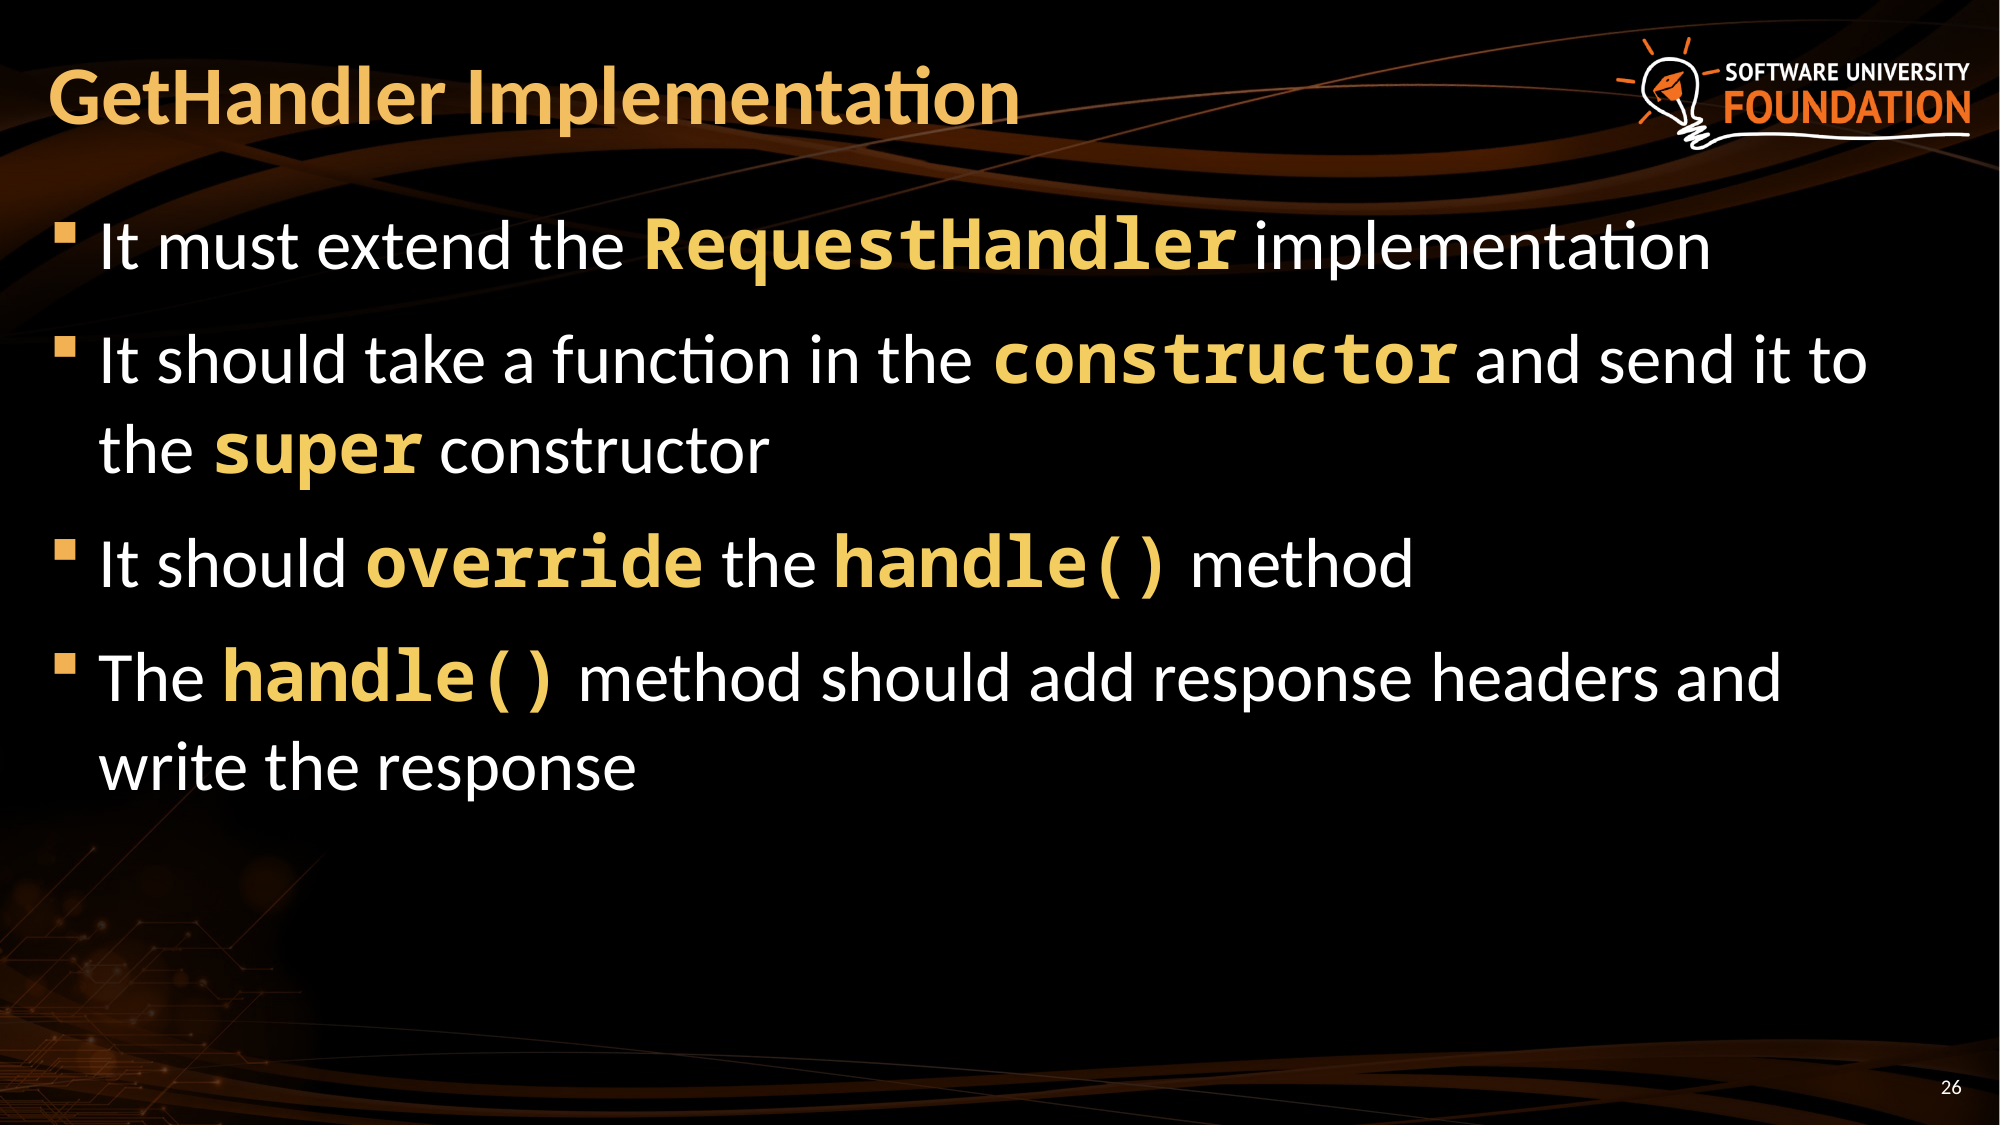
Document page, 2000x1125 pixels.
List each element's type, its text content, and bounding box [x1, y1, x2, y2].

picture [0, 0, 2000, 1125]
list It must extend the RequestHandler implementation It should take a function in the constructor and send it to the super constructor It should override the handle() method The handle() method should add response headers and write the response [31, 188, 1968, 1103]
title GetHandler Implementation [30, 6, 1602, 189]
